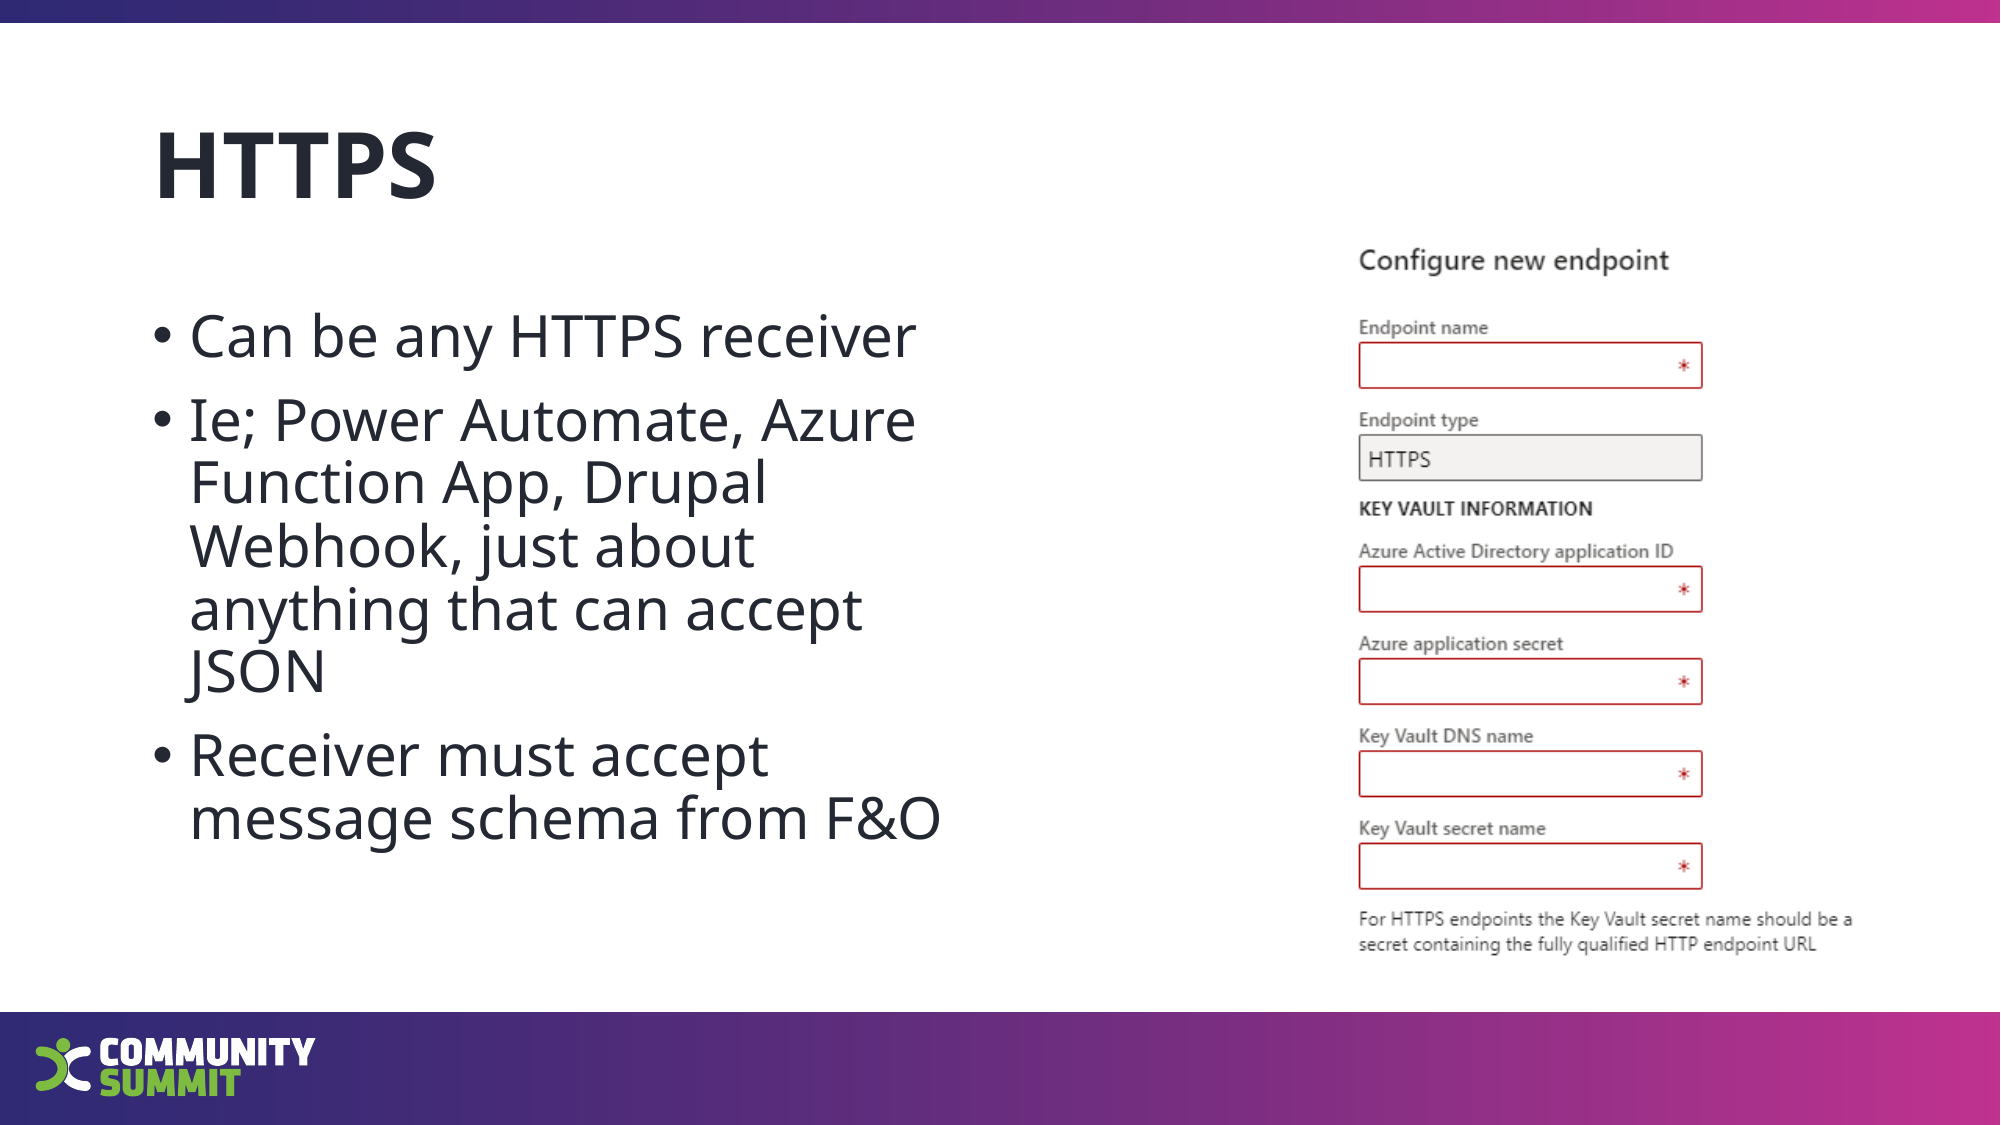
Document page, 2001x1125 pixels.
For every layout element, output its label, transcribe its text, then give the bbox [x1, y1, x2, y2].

picture [0, 0, 2000, 23]
list Can be any HTTPS receiver Ie; Power Automate, Azure Function App, Drupal Webhook, just about anything that can accept JSON Receiver must accept message schema from F&O [137, 299, 988, 1014]
title HTTPS [137, 59, 1863, 278]
picture [1345, 231, 1875, 965]
picture [0, 1012, 2000, 1125]
